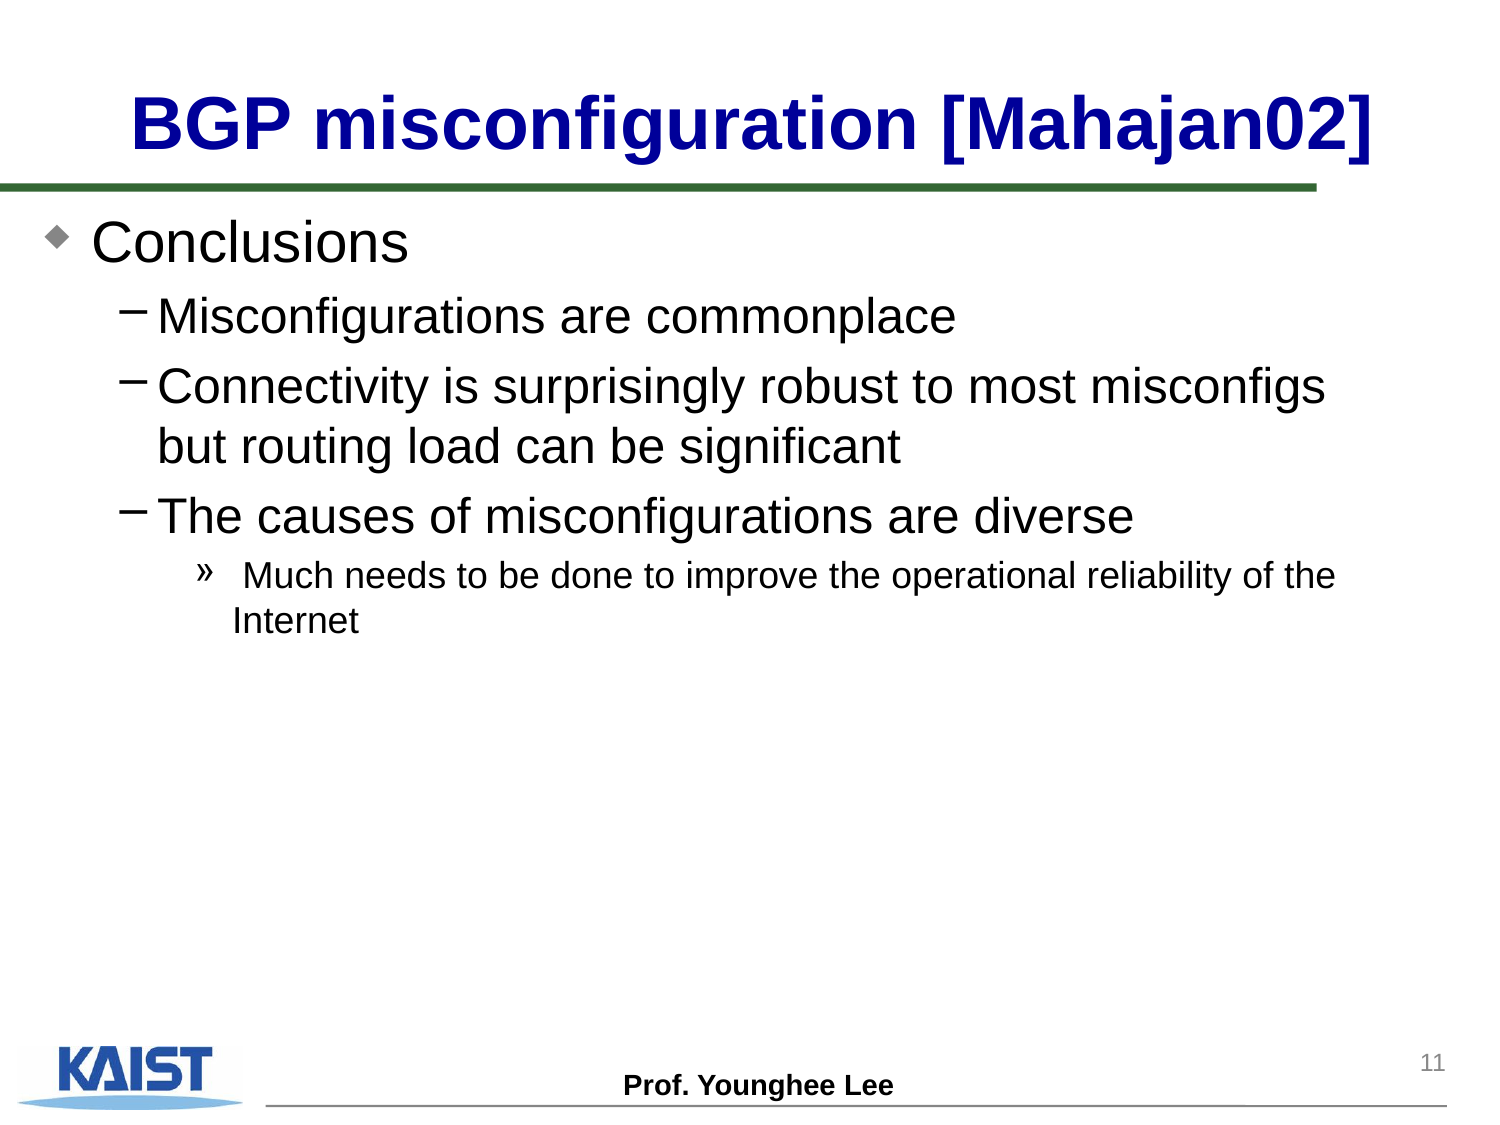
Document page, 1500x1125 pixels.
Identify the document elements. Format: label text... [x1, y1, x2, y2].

title BGP misconfiguration [Mahajan02] [115, 65, 1436, 172]
picture [17, 1046, 243, 1110]
slide_number 11 [1148, 1023, 1461, 1099]
list Conclusions Misconfigurations are commonplace Connectivity is surprisingly robust to most misconfigs but routing load can be significant The causes of misconfigurations are diverse Much needs to be done to improve the operational reliability of the Internet [29, 196, 1405, 984]
